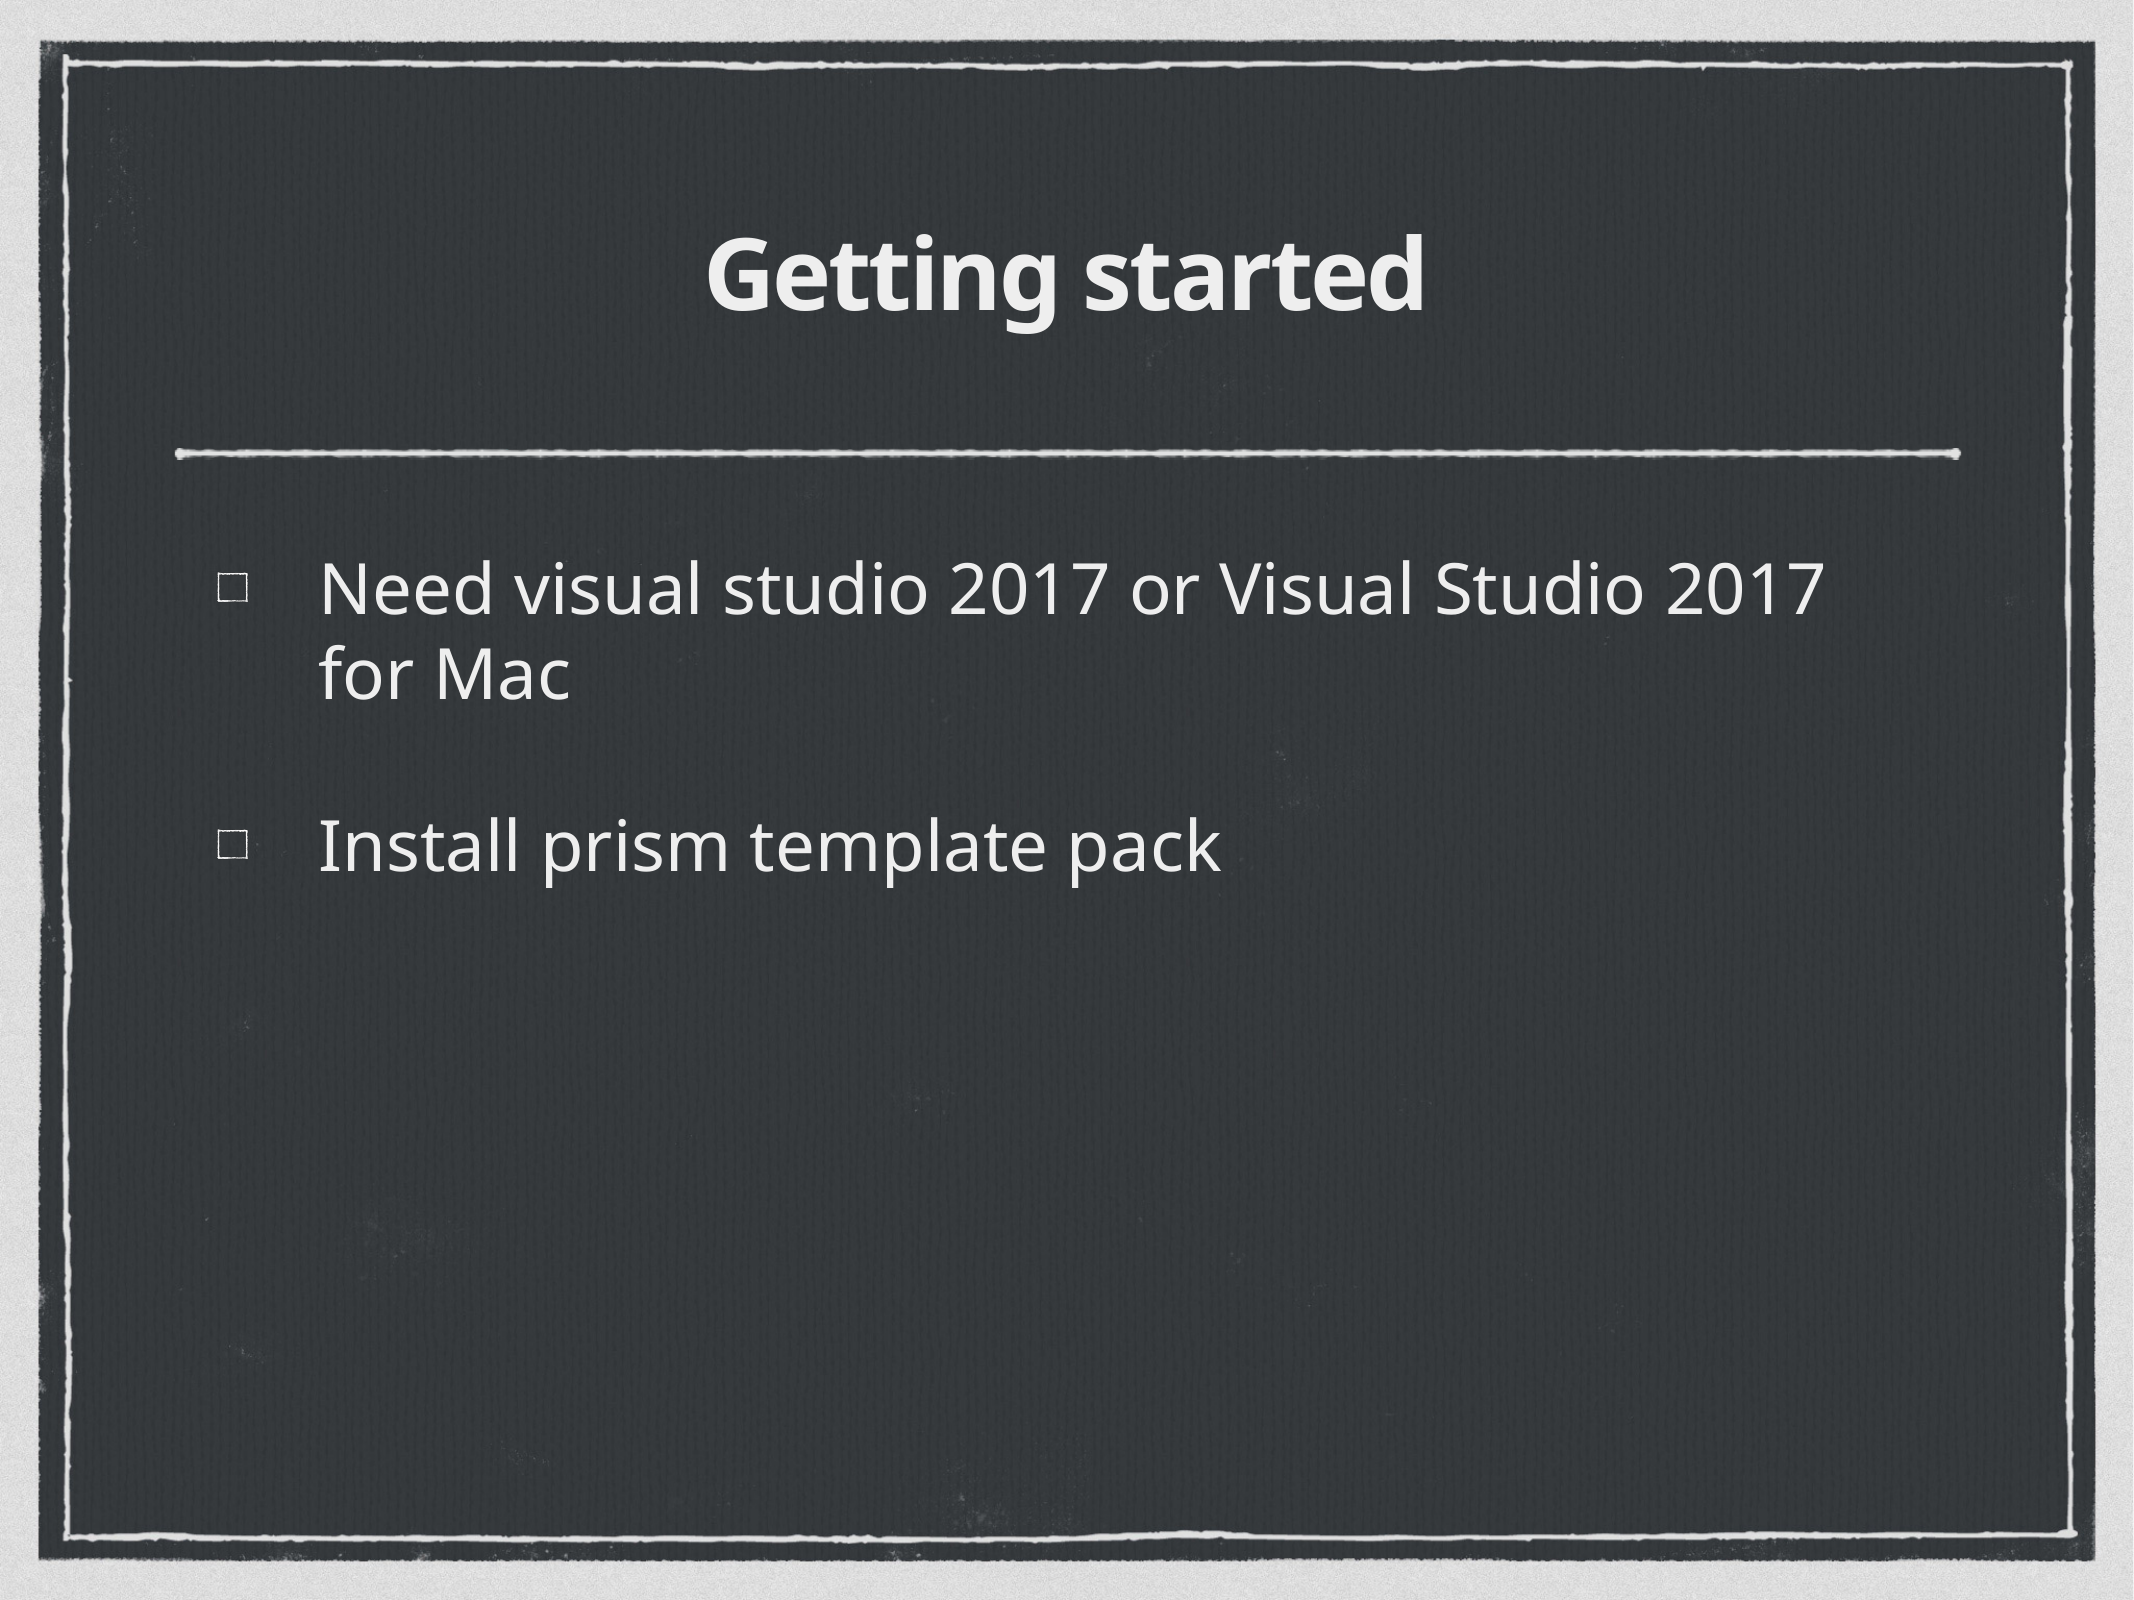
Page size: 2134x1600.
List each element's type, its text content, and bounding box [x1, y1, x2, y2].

list Need visual studio 2017 or Visual Studio 2017 for Mac Install prism template pack [207, 534, 1926, 1474]
picture [0, 0, 2134, 1600]
title Getting started [207, 114, 1926, 428]
